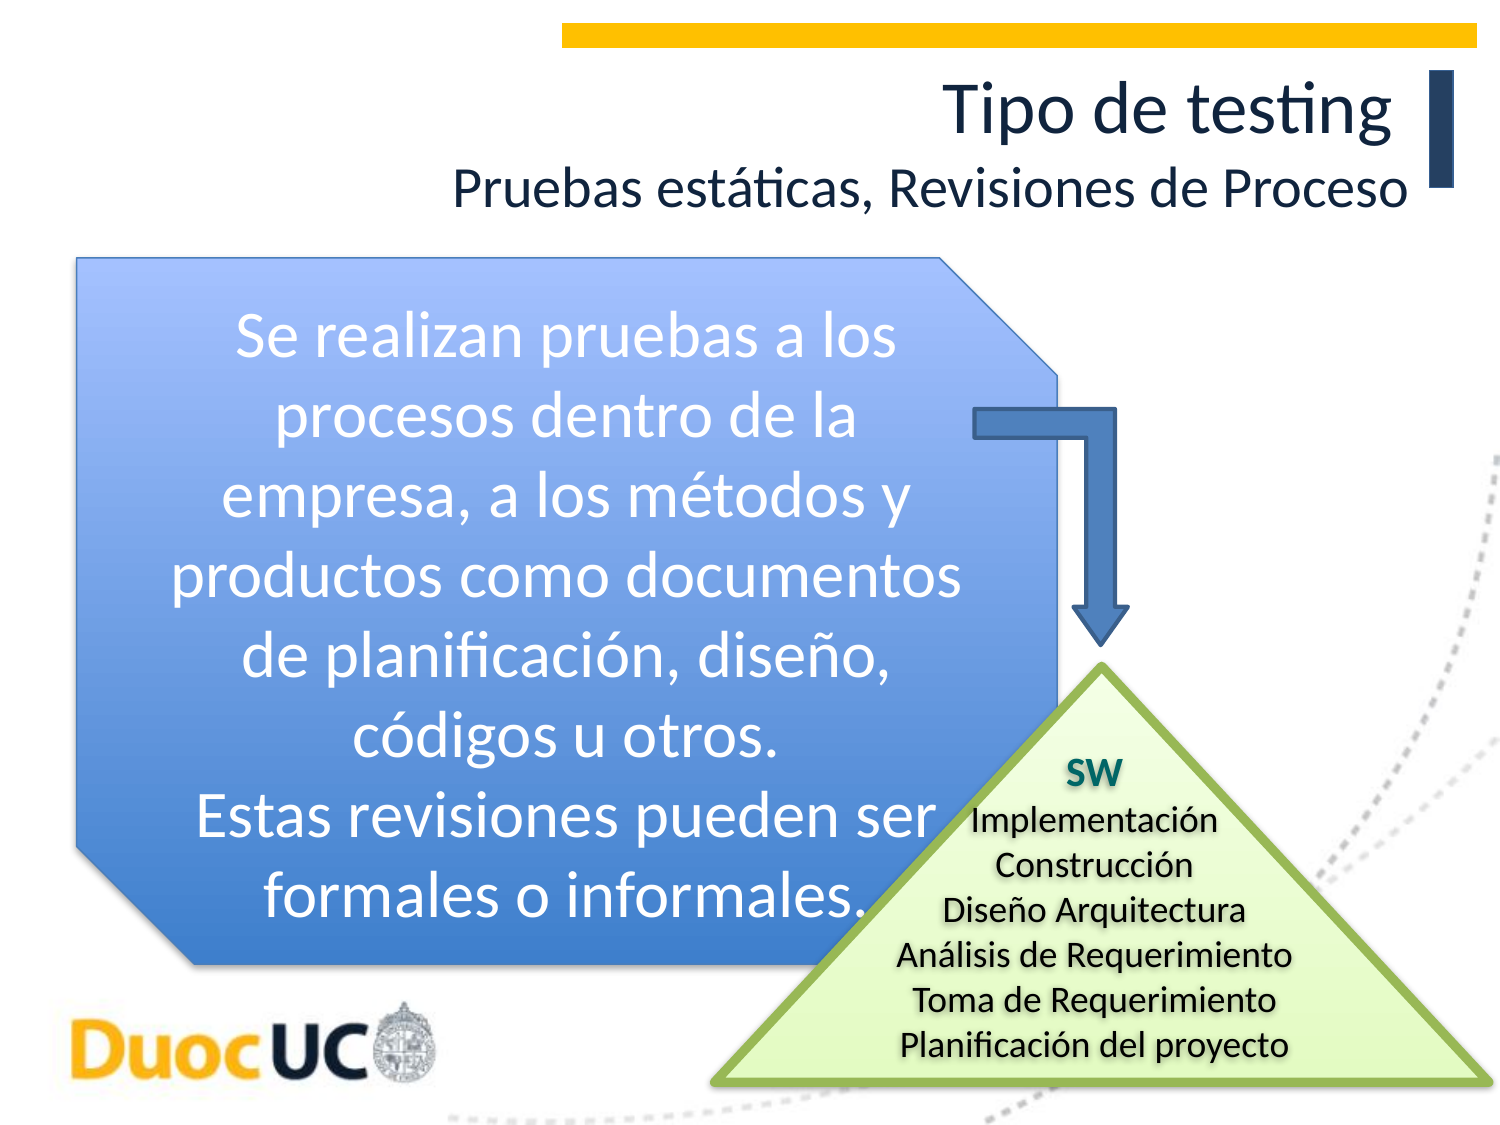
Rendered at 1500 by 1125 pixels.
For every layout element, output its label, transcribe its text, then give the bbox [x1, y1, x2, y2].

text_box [714, 666, 1490, 1083]
text_box [972, 406, 1130, 648]
text_box Se realizan pruebas a los procesos dentro de la empresa, a los métodos y productos como documentos de planificación, diseño, códigos u otros. Estas revisiones pueden ser formales o informales. [75, 257, 1058, 965]
picture [0, 0, 1500, 1125]
title Tipo de testing Pruebas estáticas, Revisiones de Proceso [74, 44, 1426, 233]
